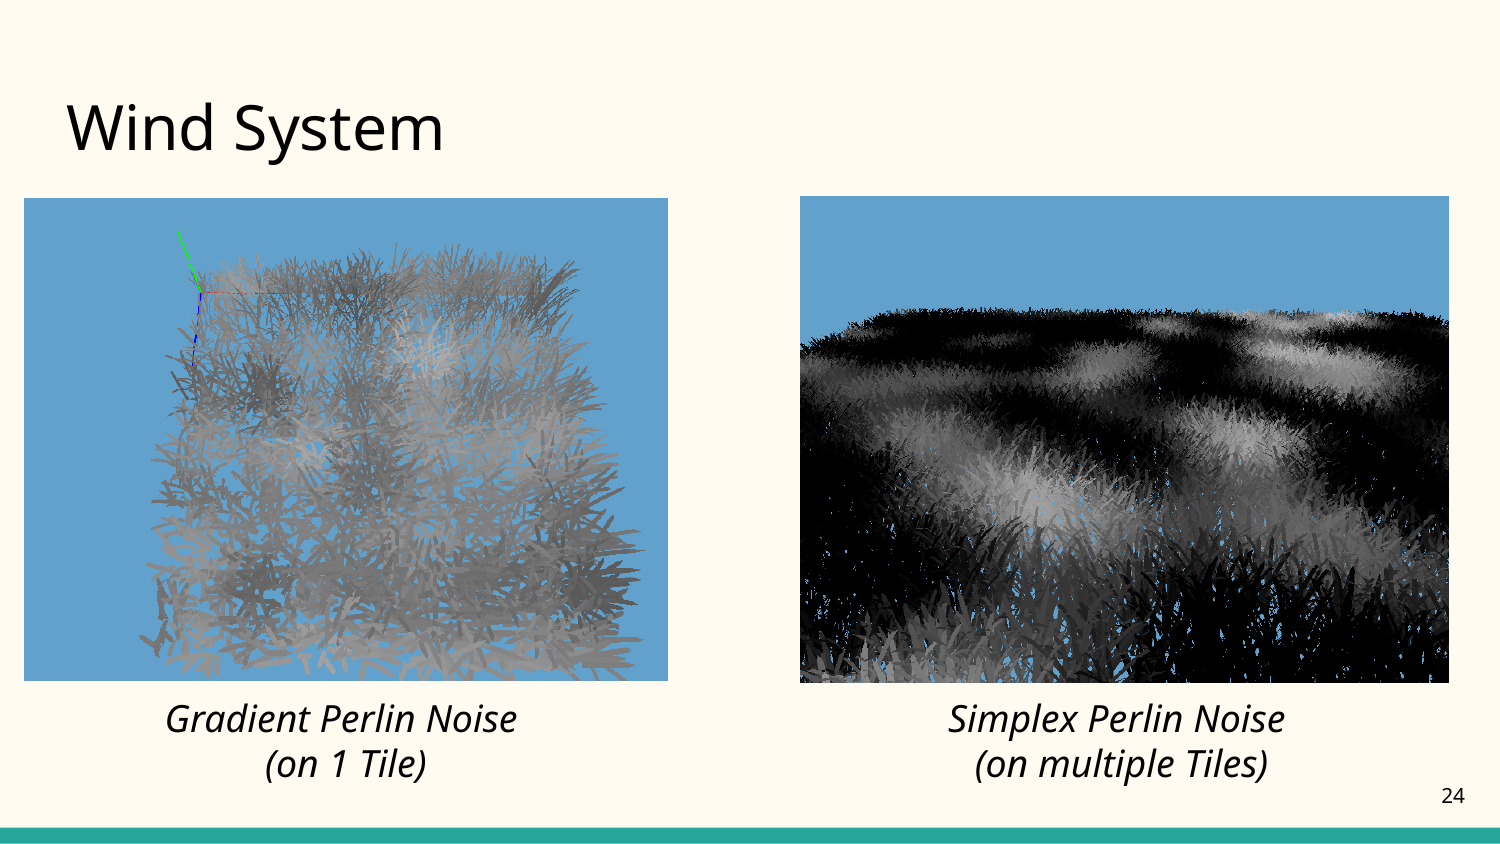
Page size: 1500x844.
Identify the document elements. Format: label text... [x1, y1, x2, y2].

text_box Simplex Perlin Noise (on multiple Tiles) [800, 689, 1444, 755]
picture [800, 196, 1450, 683]
title Wind System [51, 72, 1449, 174]
picture [24, 198, 668, 681]
text_box Gradient Perlin Noise (on 1 Tile) [24, 688, 668, 755]
slide_number ‹#› [1389, 764, 1480, 830]
